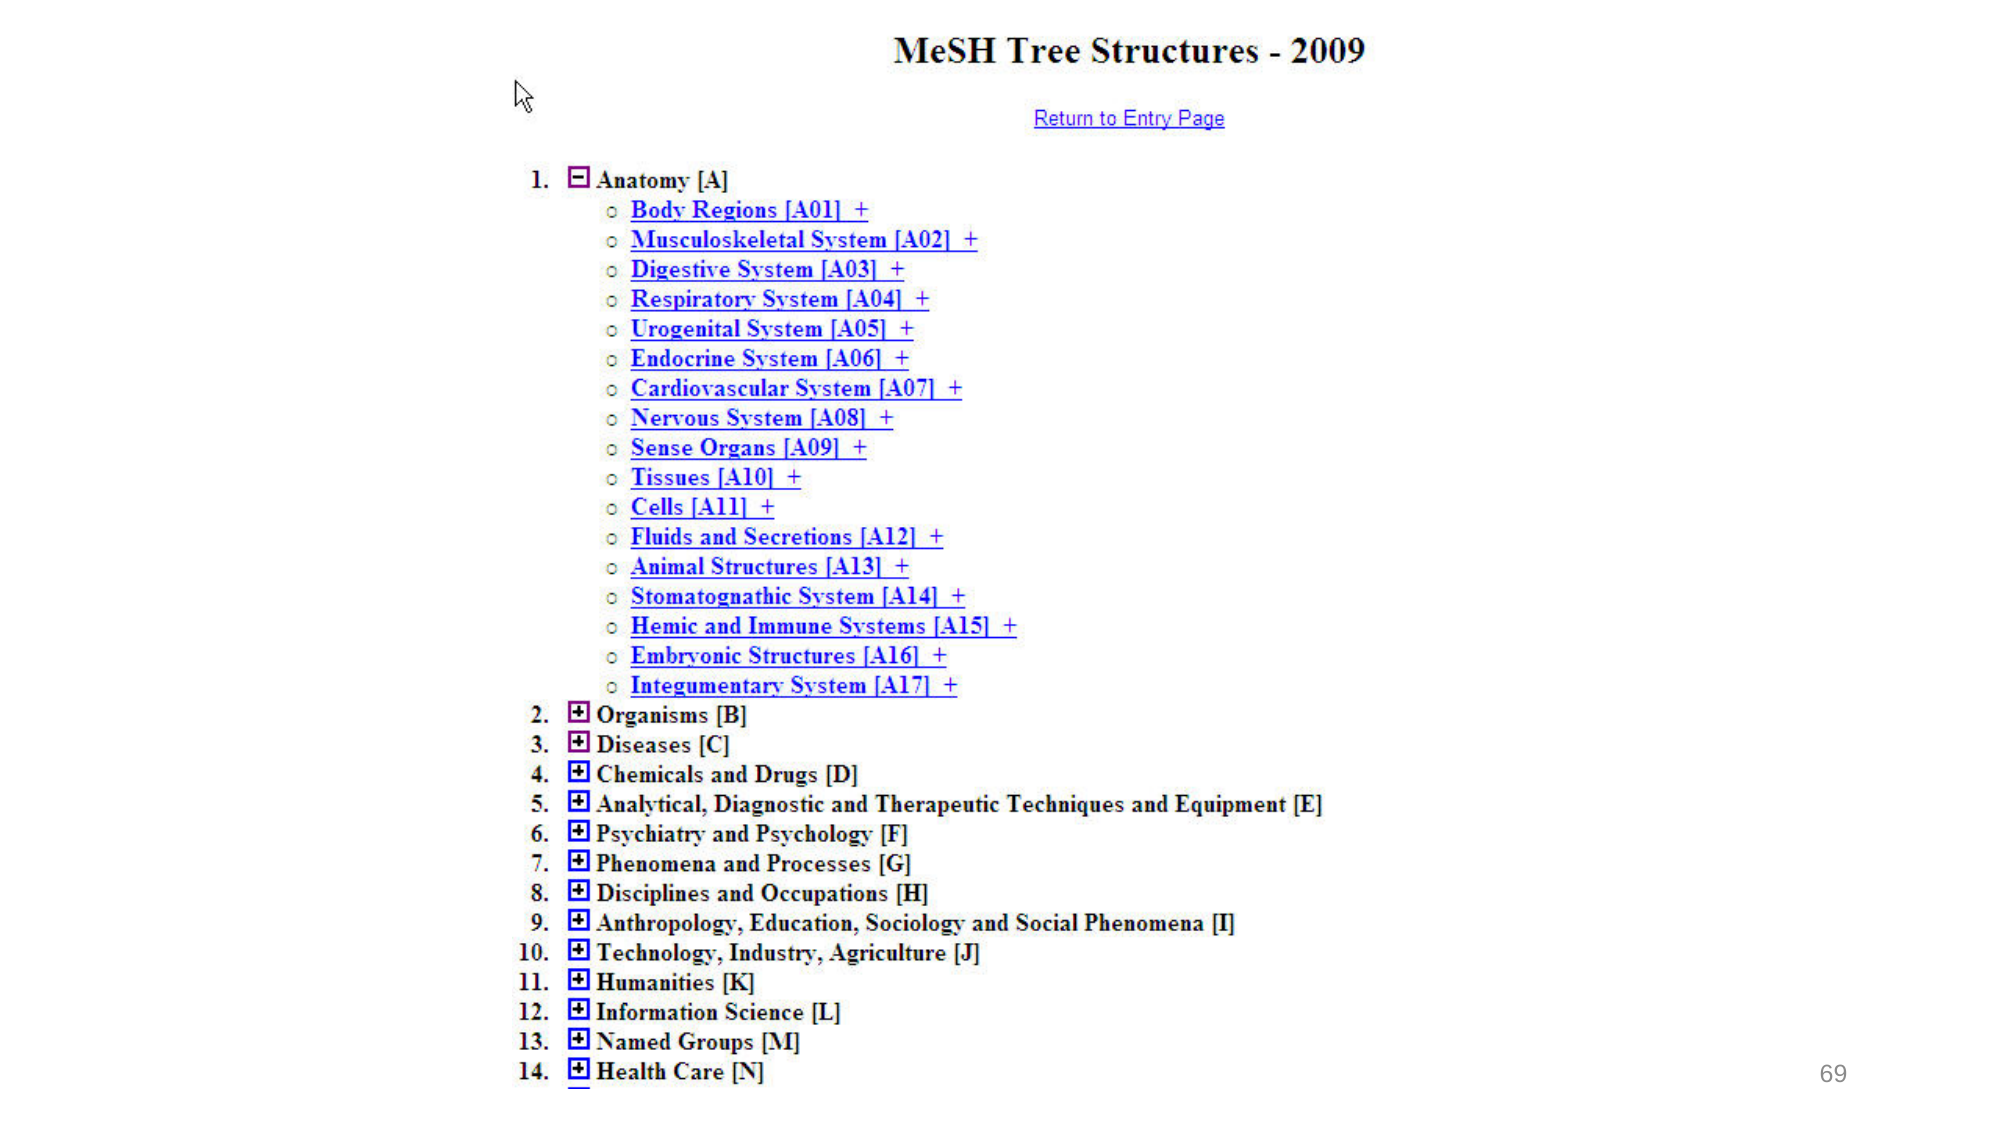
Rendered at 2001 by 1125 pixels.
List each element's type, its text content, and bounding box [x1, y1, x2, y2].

picture [512, 24, 1477, 1089]
slide_number 69 [1412, 1042, 1863, 1103]
